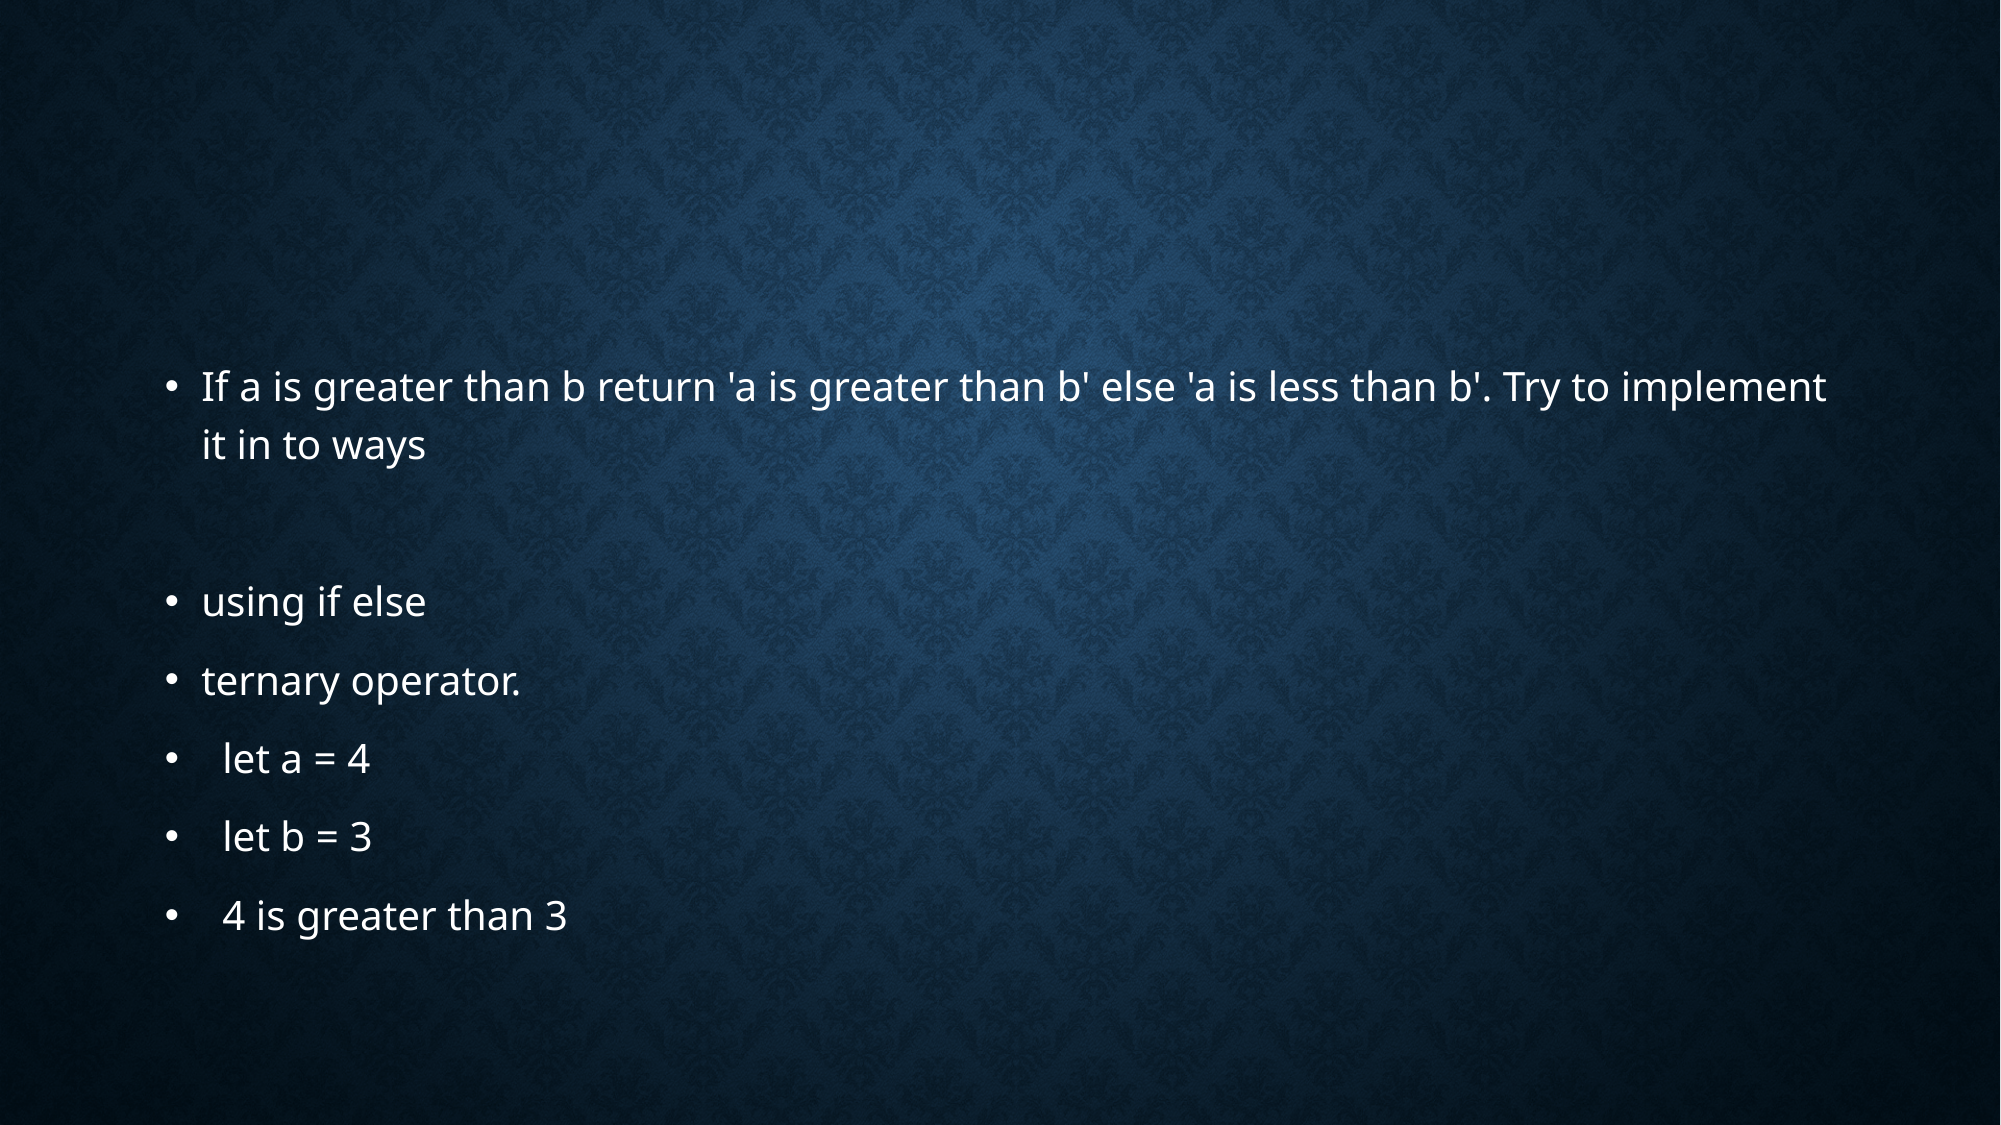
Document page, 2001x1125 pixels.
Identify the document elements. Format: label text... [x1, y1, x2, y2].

list If a is greater than b return 'a is greater than b' else 'a is less than b'. Try to implement it in to ways using if else ternary operator. let a = 4 let b = 3 4 is greater than 3 [149, 343, 1849, 950]
